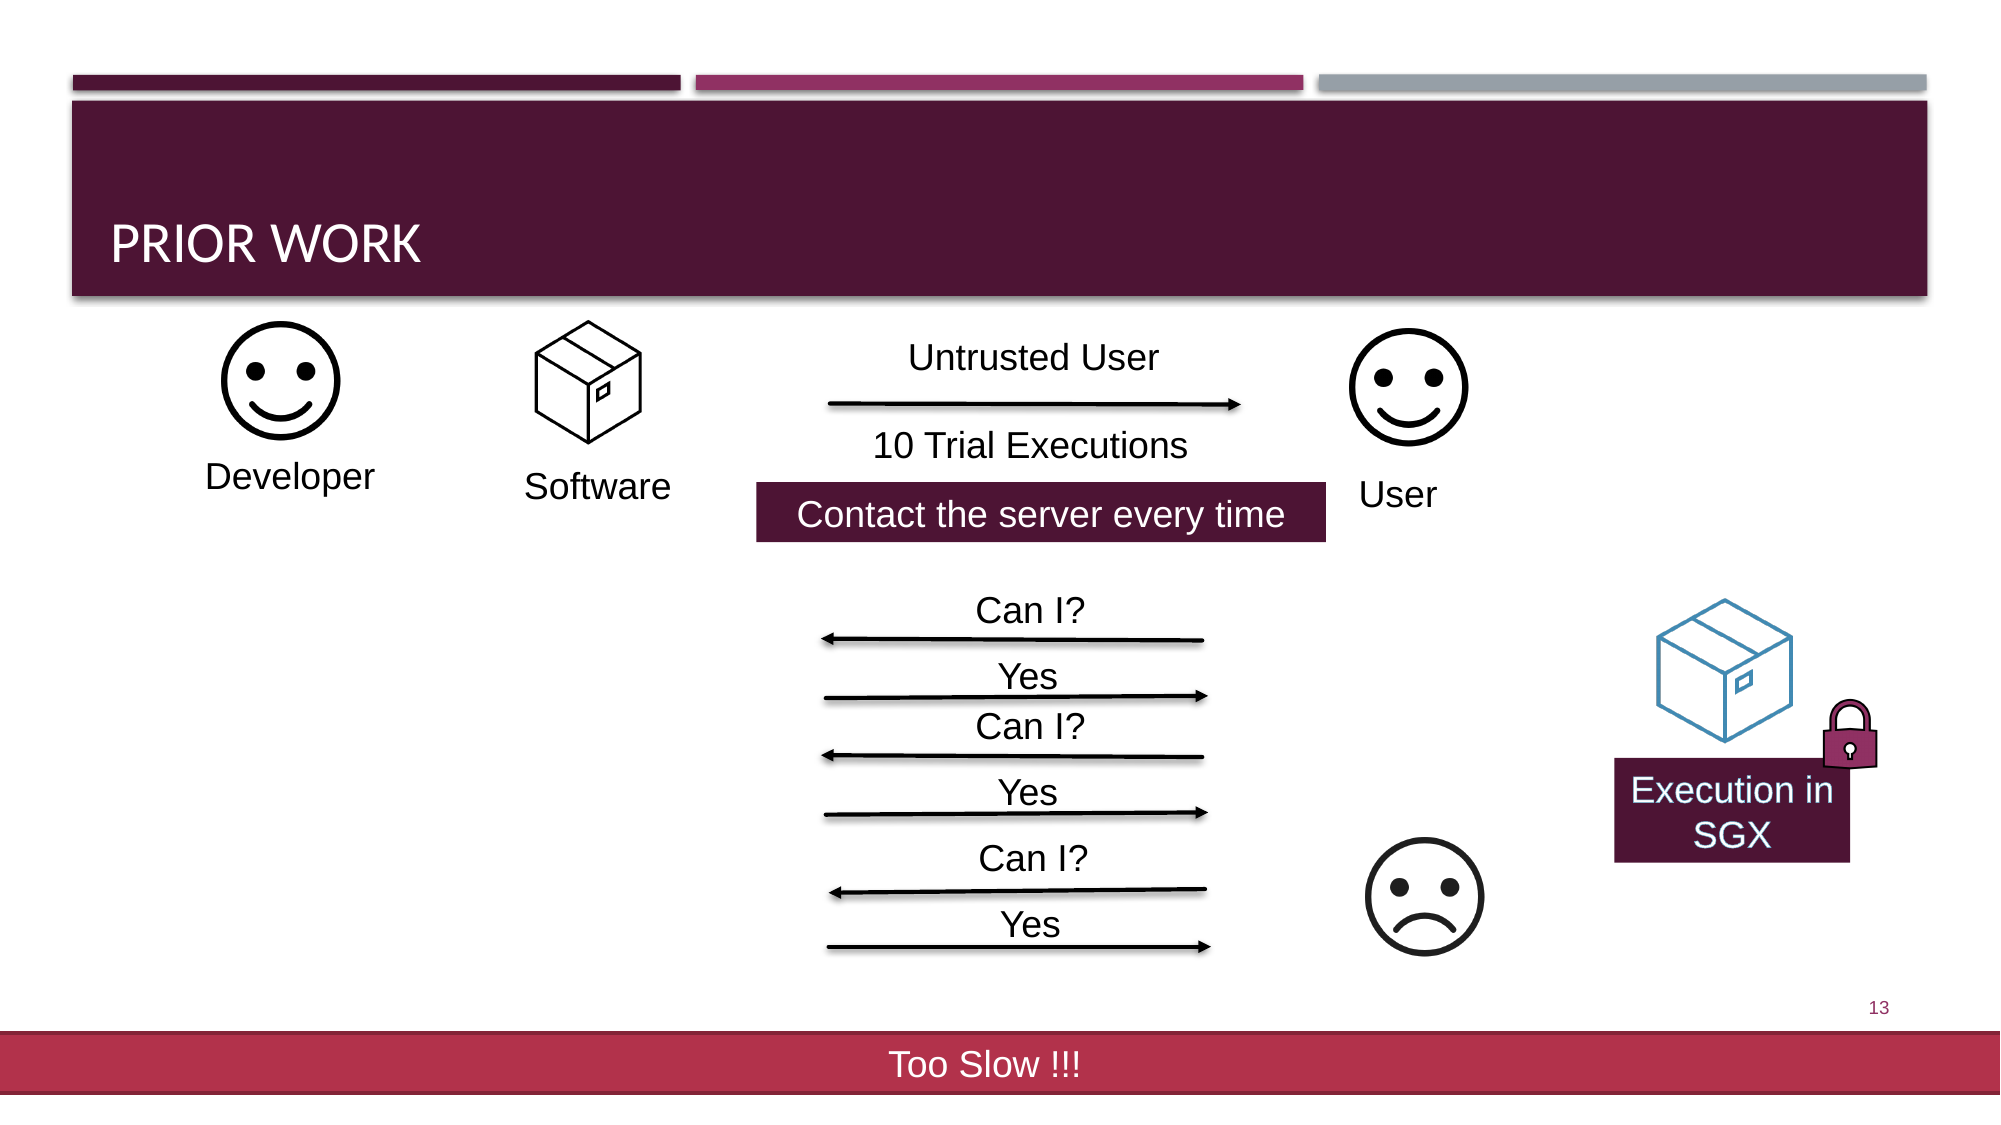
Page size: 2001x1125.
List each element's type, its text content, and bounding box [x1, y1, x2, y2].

picture [1348, 820, 1500, 972]
text_box Developer [190, 444, 411, 505]
text_box Untrusted User [892, 325, 1194, 386]
picture [1332, 311, 1484, 463]
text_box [820, 577, 1209, 693]
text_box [1613, 581, 1851, 865]
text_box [820, 694, 1209, 822]
picture [204, 305, 356, 457]
title Prior Work [95, 115, 1905, 282]
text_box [508, 305, 694, 516]
slide_number 13 [1732, 977, 1905, 1031]
text_box Too Slow !!! [0, 1031, 2000, 1095]
text_box User [1343, 462, 1565, 523]
text_box Contact the server every time [756, 482, 1326, 543]
picture [1805, 689, 1896, 780]
text_box 10 Trial Executions [857, 413, 1253, 474]
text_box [828, 826, 1212, 954]
